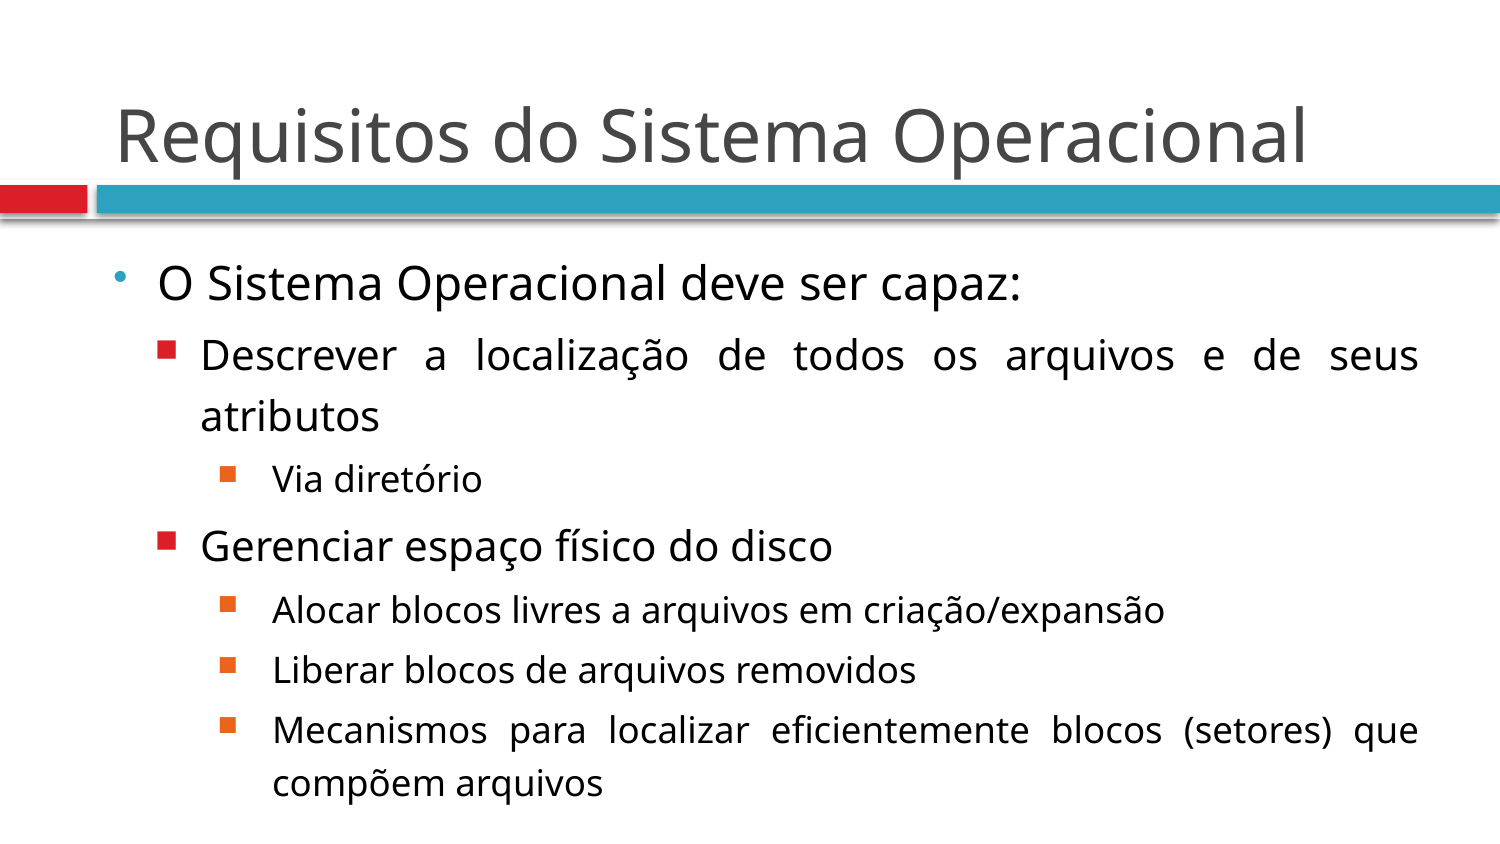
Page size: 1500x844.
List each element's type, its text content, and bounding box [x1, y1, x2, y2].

title Requisitos do Sistema Operacional [99, 19, 1438, 185]
list O Sistema Operacional deve ser capaz: Descrever a localização de todos os arquivos e de seus atributos Via diretório Gerenciar espaço físico do disco Alocar blocos livres a arquivos em criação/expansão Liberar blocos de arquivos removidos Mecanismos para localizar eficientemente blocos (setores) que compõem arquivos [100, 232, 1436, 812]
